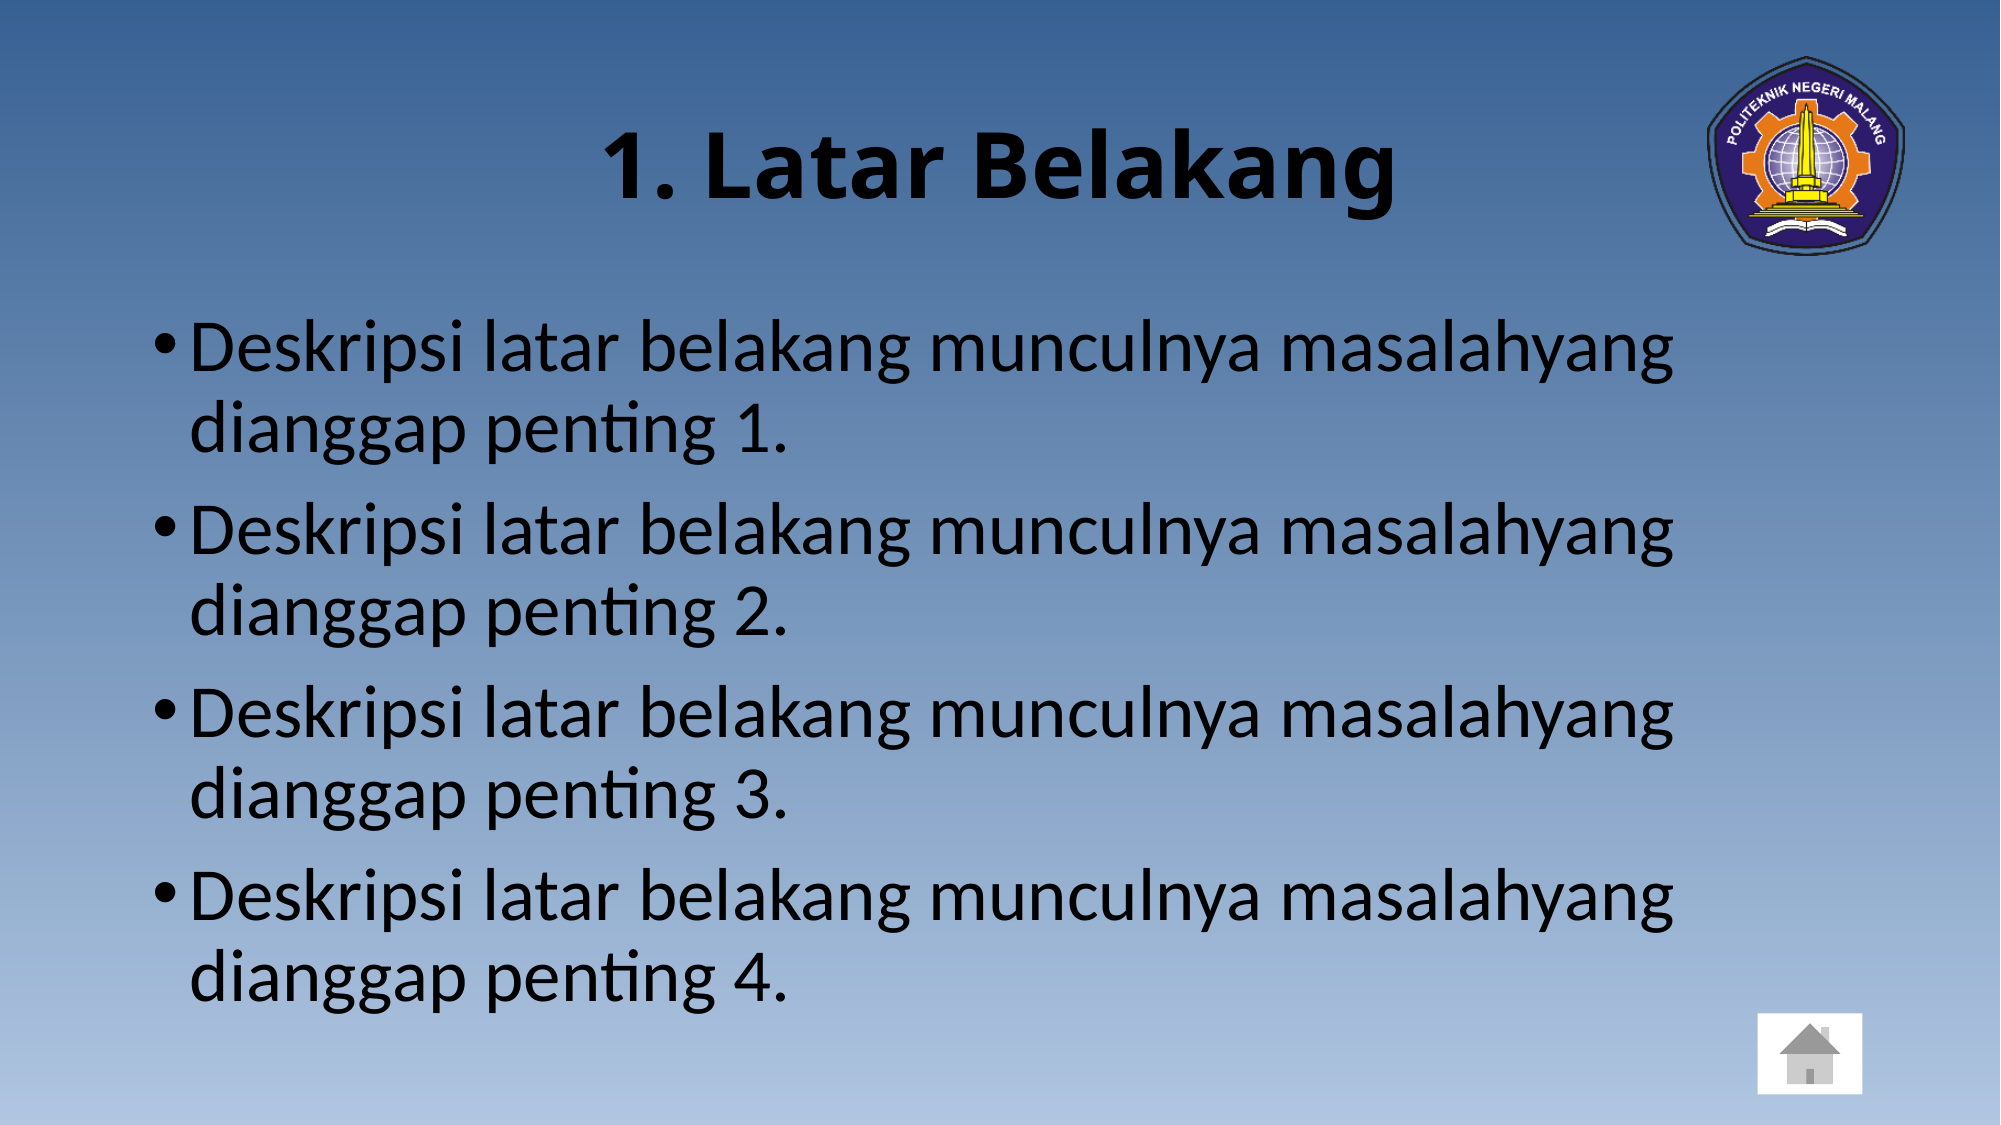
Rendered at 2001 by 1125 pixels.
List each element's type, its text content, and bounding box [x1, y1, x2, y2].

list Deskripsi latar belakang munculnya masalahyang dianggap penting 1. Deskripsi latar belakang munculnya masalahyang dianggap penting 2. Deskripsi latar belakang munculnya masalahyang dianggap penting 3. Deskripsi latar belakang munculnya masalahyang dianggap penting 4. [137, 299, 1863, 1014]
text_box [1757, 1012, 1864, 1095]
title 1. Latar Belakang [137, 59, 1863, 278]
picture [1707, 56, 1905, 256]
